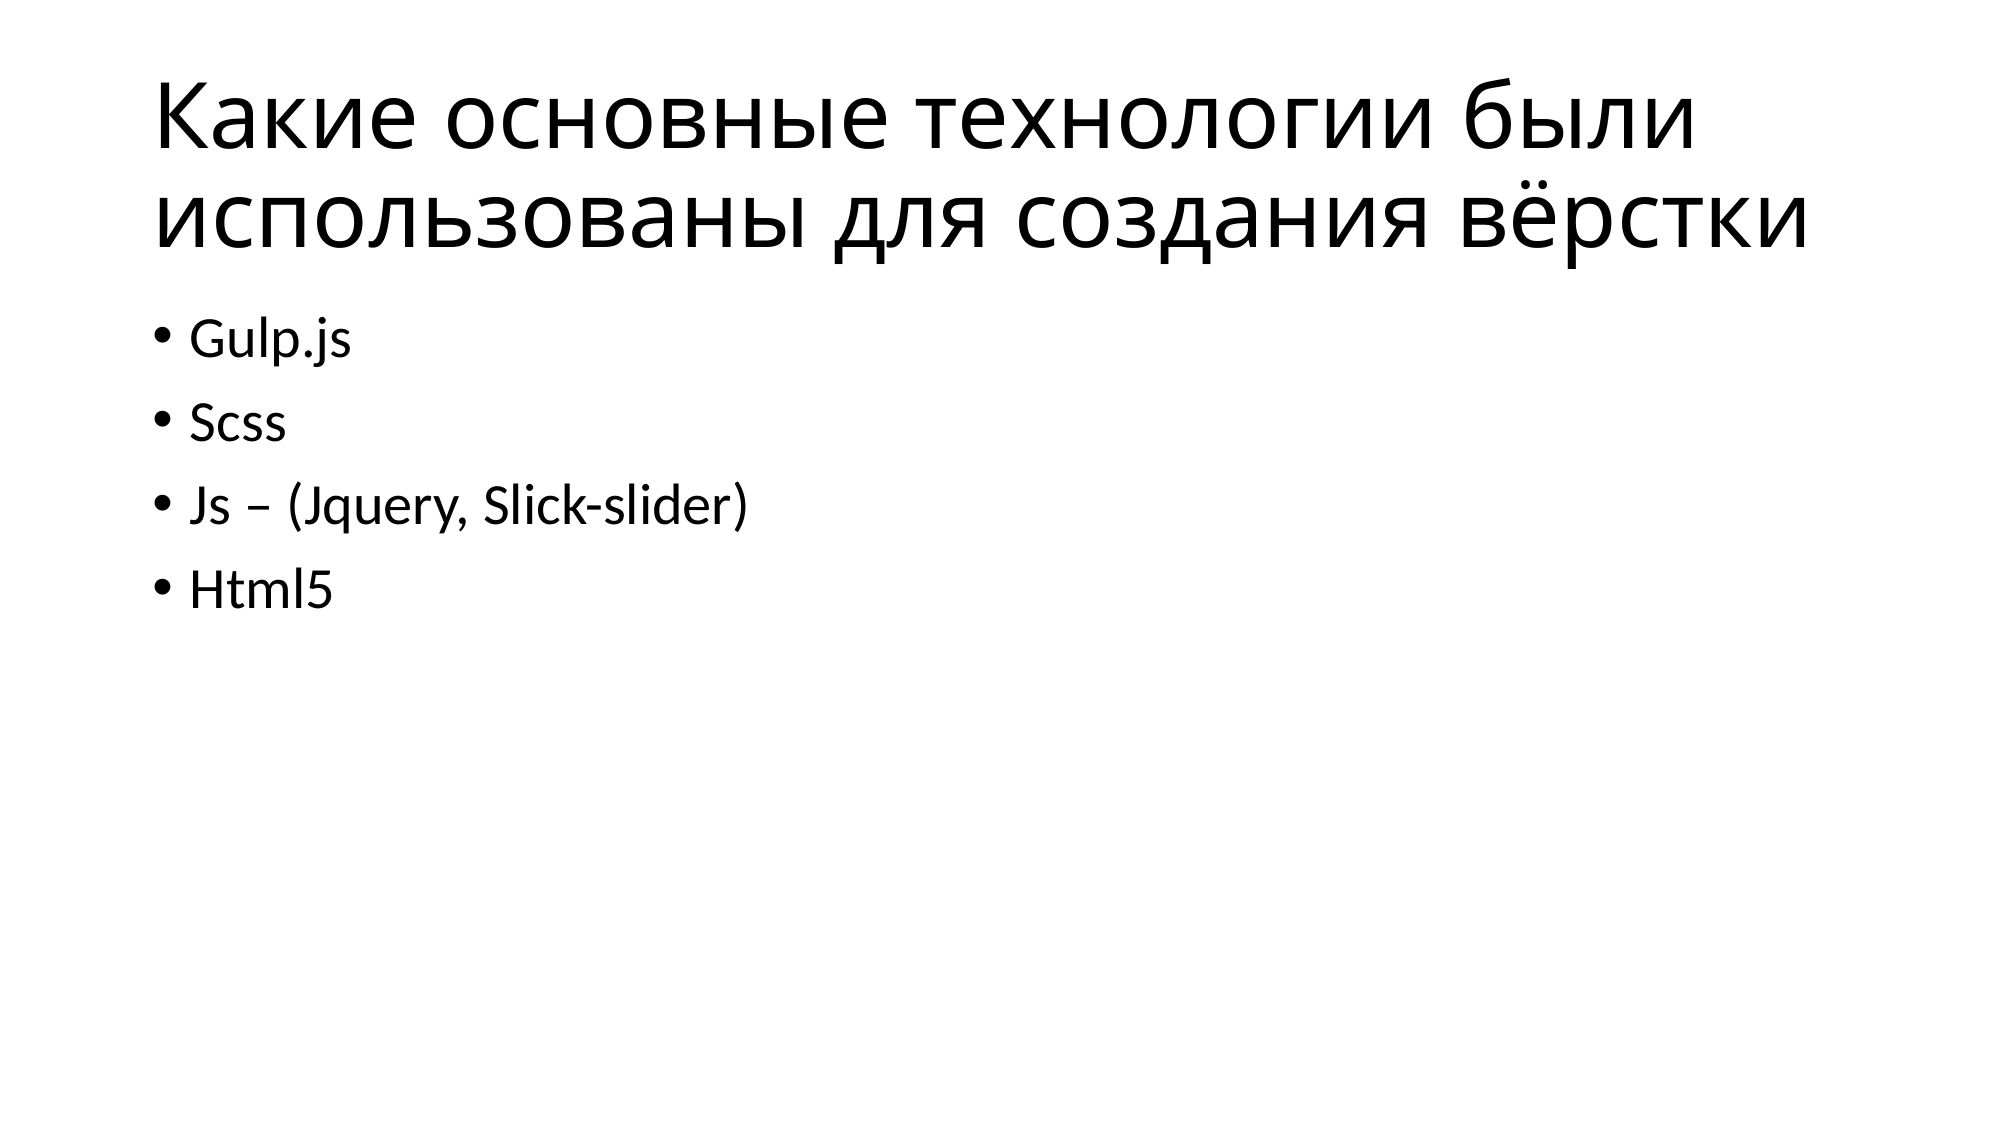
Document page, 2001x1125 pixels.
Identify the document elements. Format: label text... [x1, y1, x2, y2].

title Какие основные технологии были использованы для создания вёрстки [137, 59, 1863, 278]
list Gulp.js Scss Js – (Jquery, Slick-slider) Html5 [137, 299, 1863, 1014]
